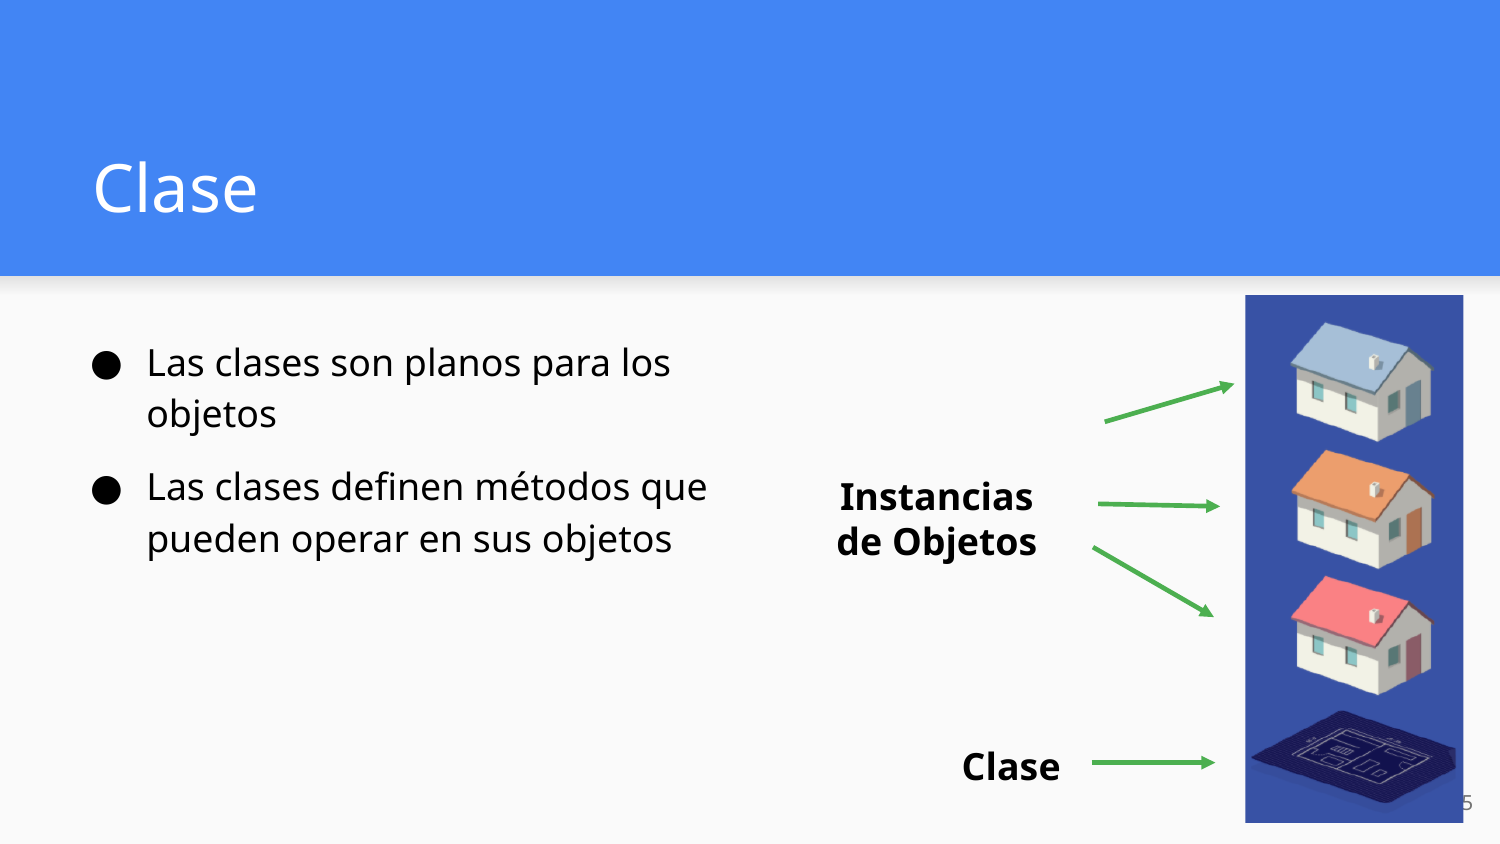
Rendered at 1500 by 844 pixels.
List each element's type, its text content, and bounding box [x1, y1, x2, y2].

text_box Las clases son planos para los objetos Las clases definen métodos que pueden operar en sus objetos [56, 317, 810, 562]
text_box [1097, 503, 1221, 507]
title Clase [77, 121, 1427, 248]
text_box Clase [946, 727, 1202, 787]
picture [1245, 295, 1464, 823]
slide_number ‹#› [1398, 770, 1489, 835]
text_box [1092, 546, 1215, 618]
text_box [1104, 383, 1235, 423]
text_box Instancias de Objetos [810, 457, 1065, 517]
